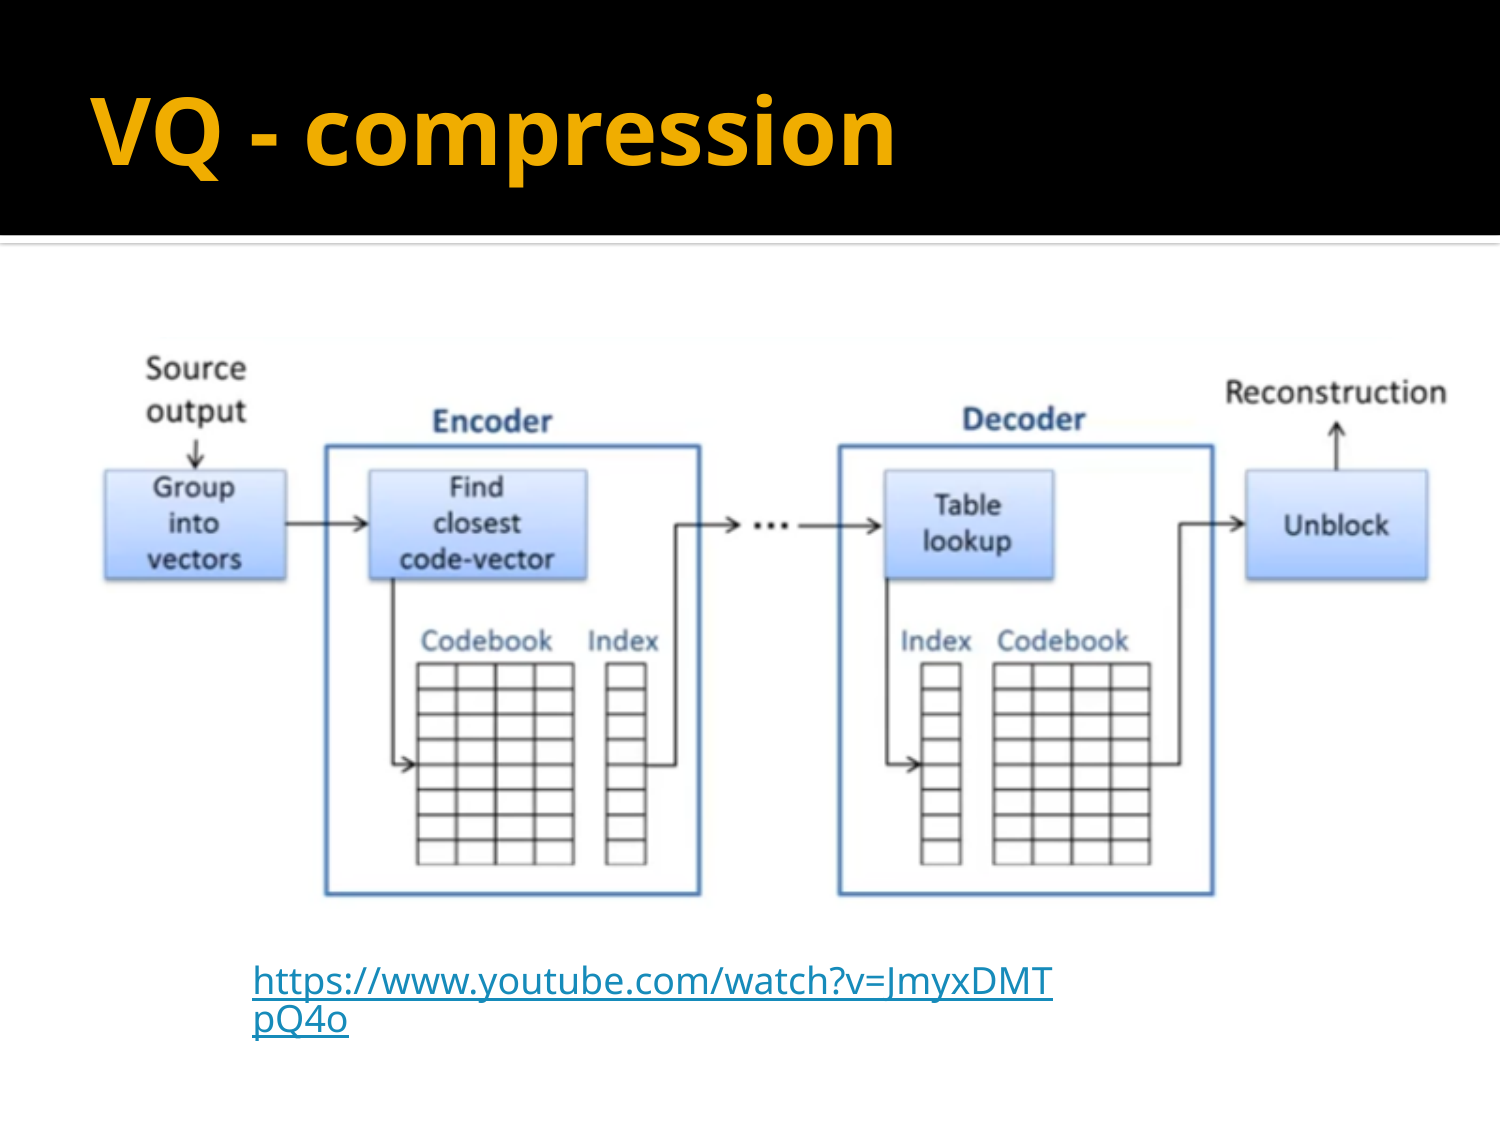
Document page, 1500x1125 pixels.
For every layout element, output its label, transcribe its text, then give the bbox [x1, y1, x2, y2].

text_box https://www.youtube.com/watch?v=JmyxDMTpQ4o [237, 949, 1088, 1016]
title VQ - compression [75, 25, 1425, 231]
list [90, 337, 1457, 909]
